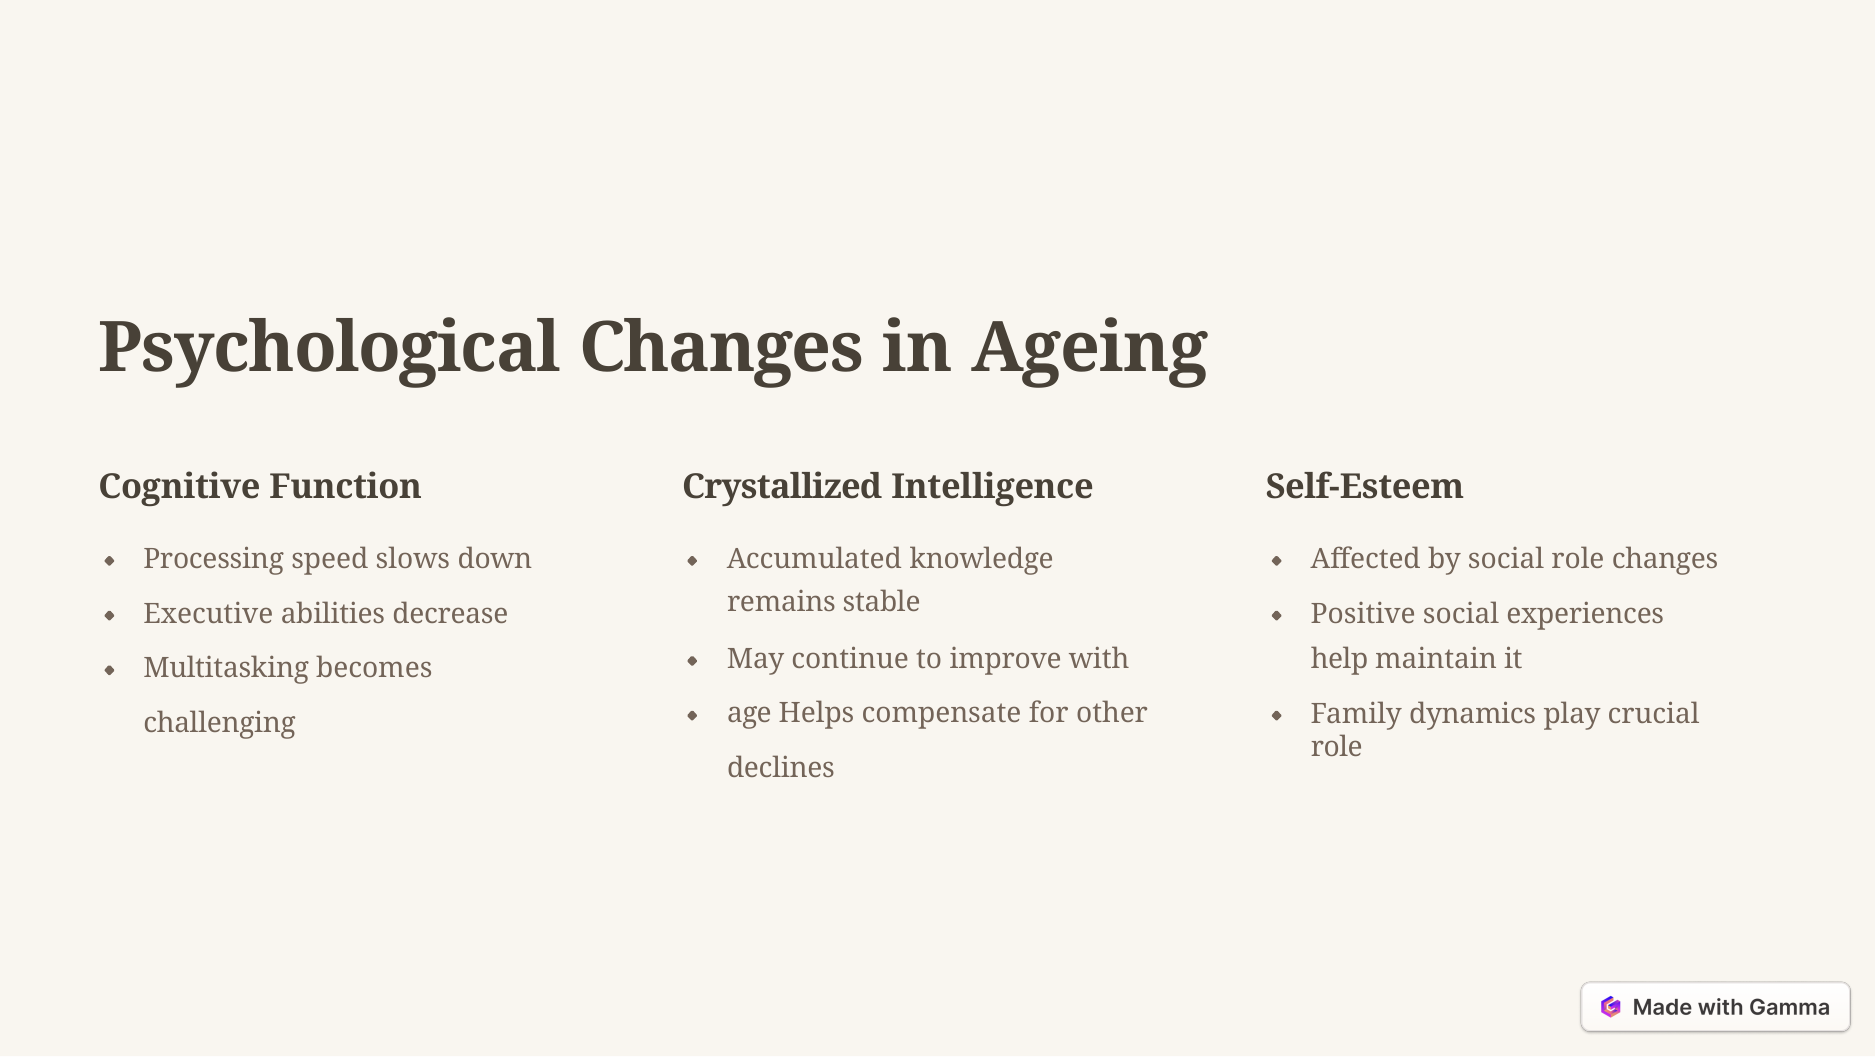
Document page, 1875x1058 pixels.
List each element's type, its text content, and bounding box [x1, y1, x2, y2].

text_box Crystallized Intelligence Accumulated knowledge remains stable May continue to improve with age Helps compensate for other declines [680, 461, 1181, 783]
text_box Cognitive Function Processing speed slows down Executive abilities decrease Multitasking becomes challenging [96, 461, 569, 739]
text_box Self-Esteem Affected by social role changes Positive social experiences help maintain it Family dynamics play crucial role [1263, 461, 1729, 763]
title Psychological Changes in Ageing [96, 299, 1225, 479]
picture [1571, 971, 1860, 1041]
